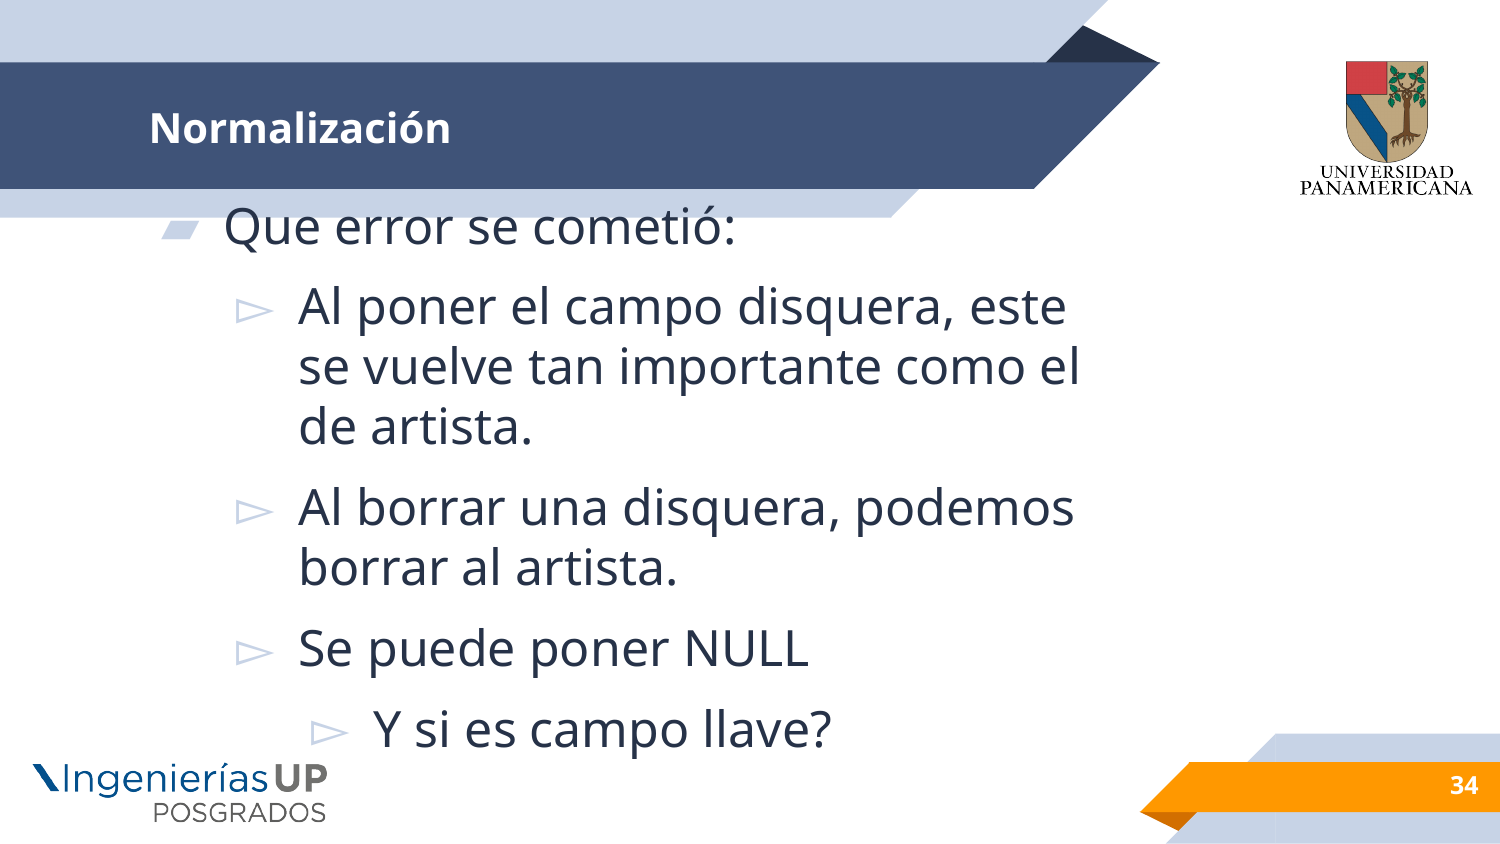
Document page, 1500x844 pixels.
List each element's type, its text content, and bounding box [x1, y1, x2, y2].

slide_number 34 [1249, 760, 1494, 813]
title Normalización [133, 64, 1035, 190]
picture [15, 737, 344, 844]
picture [314, 737, 327, 741]
list Que error se cometió: Al poner el campo disquera, este se vuelve tan importante como el de artista. Al borrar una disquera, podemos borrar al artista. Se puede poner NULL Y si es campo llave? [133, 217, 1140, 734]
picture [1286, 44, 1490, 210]
